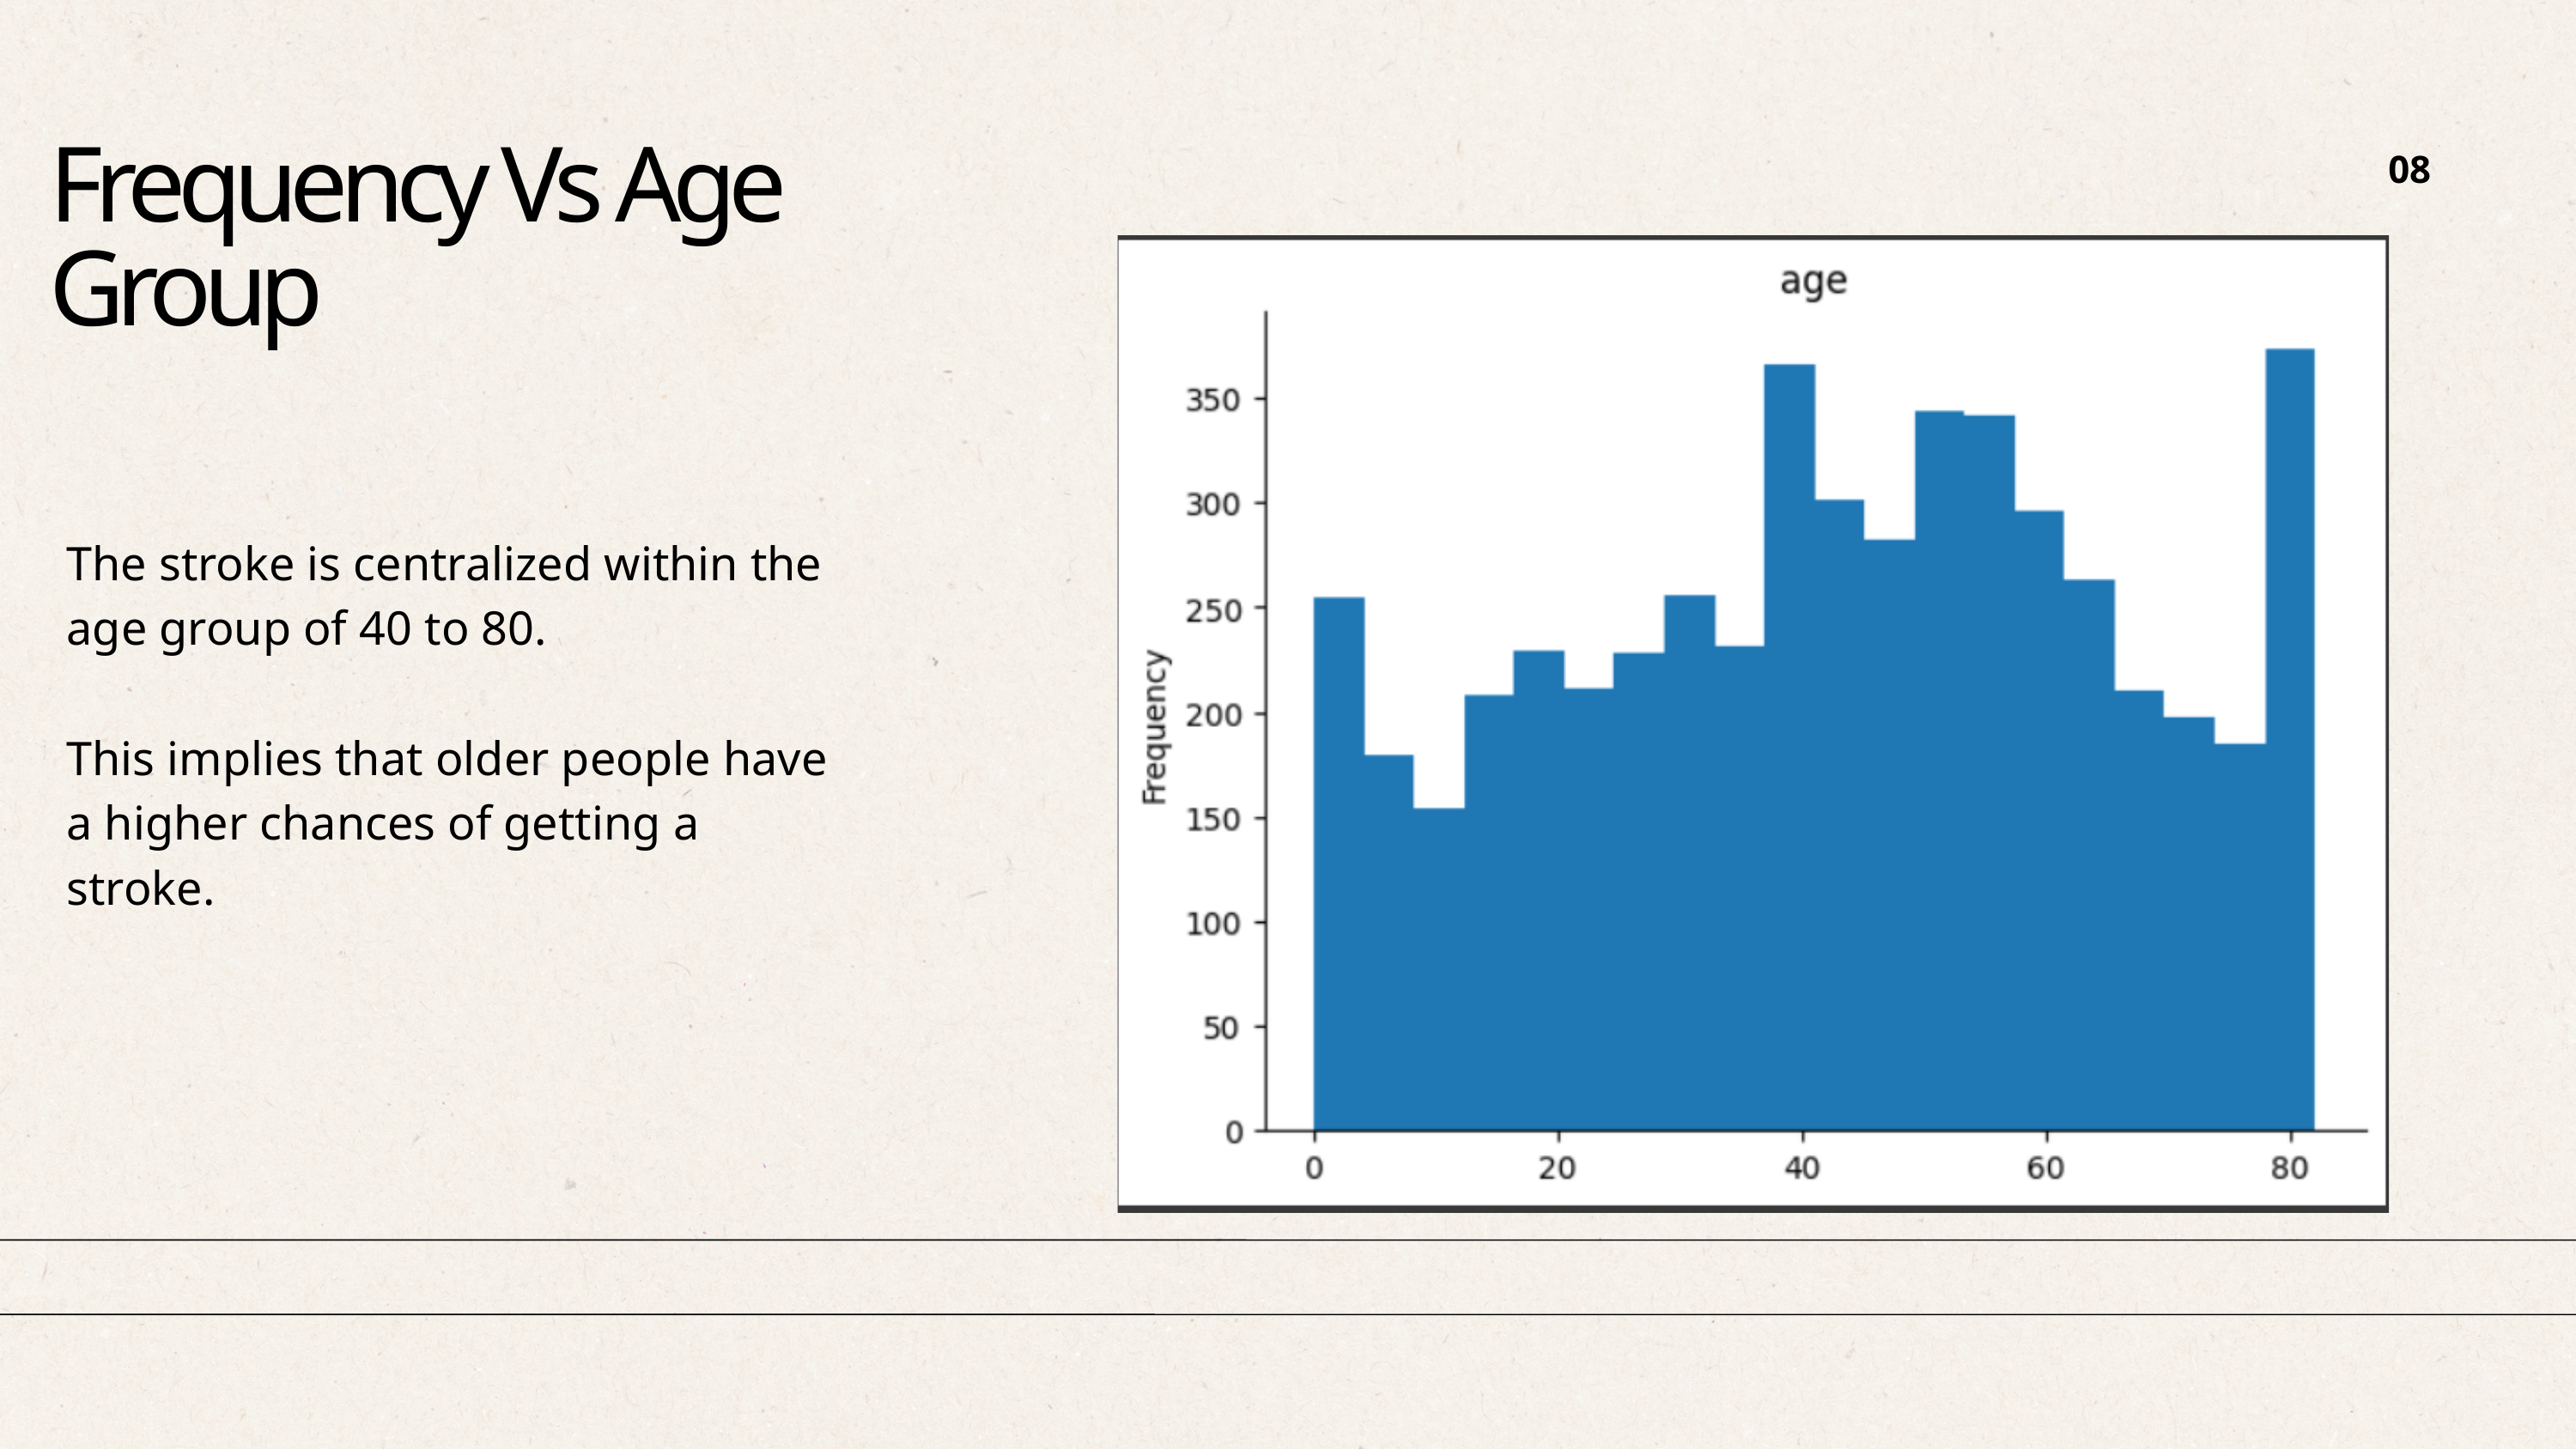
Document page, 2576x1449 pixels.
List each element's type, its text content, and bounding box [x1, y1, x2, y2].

text_box [0, 1240, 2576, 1314]
text_box [1117, 235, 2390, 1213]
text_box [0, 0, 2576, 1240]
text_box [0, 1315, 2576, 1449]
text_box Frequency Vs Age Group [49, 138, 1065, 347]
text_box The stroke is centralized within the age group of 40 to 80. This implies that older people have a higher chances of getting a stroke. [66, 524, 848, 915]
text_box 08 [1822, 137, 2432, 191]
